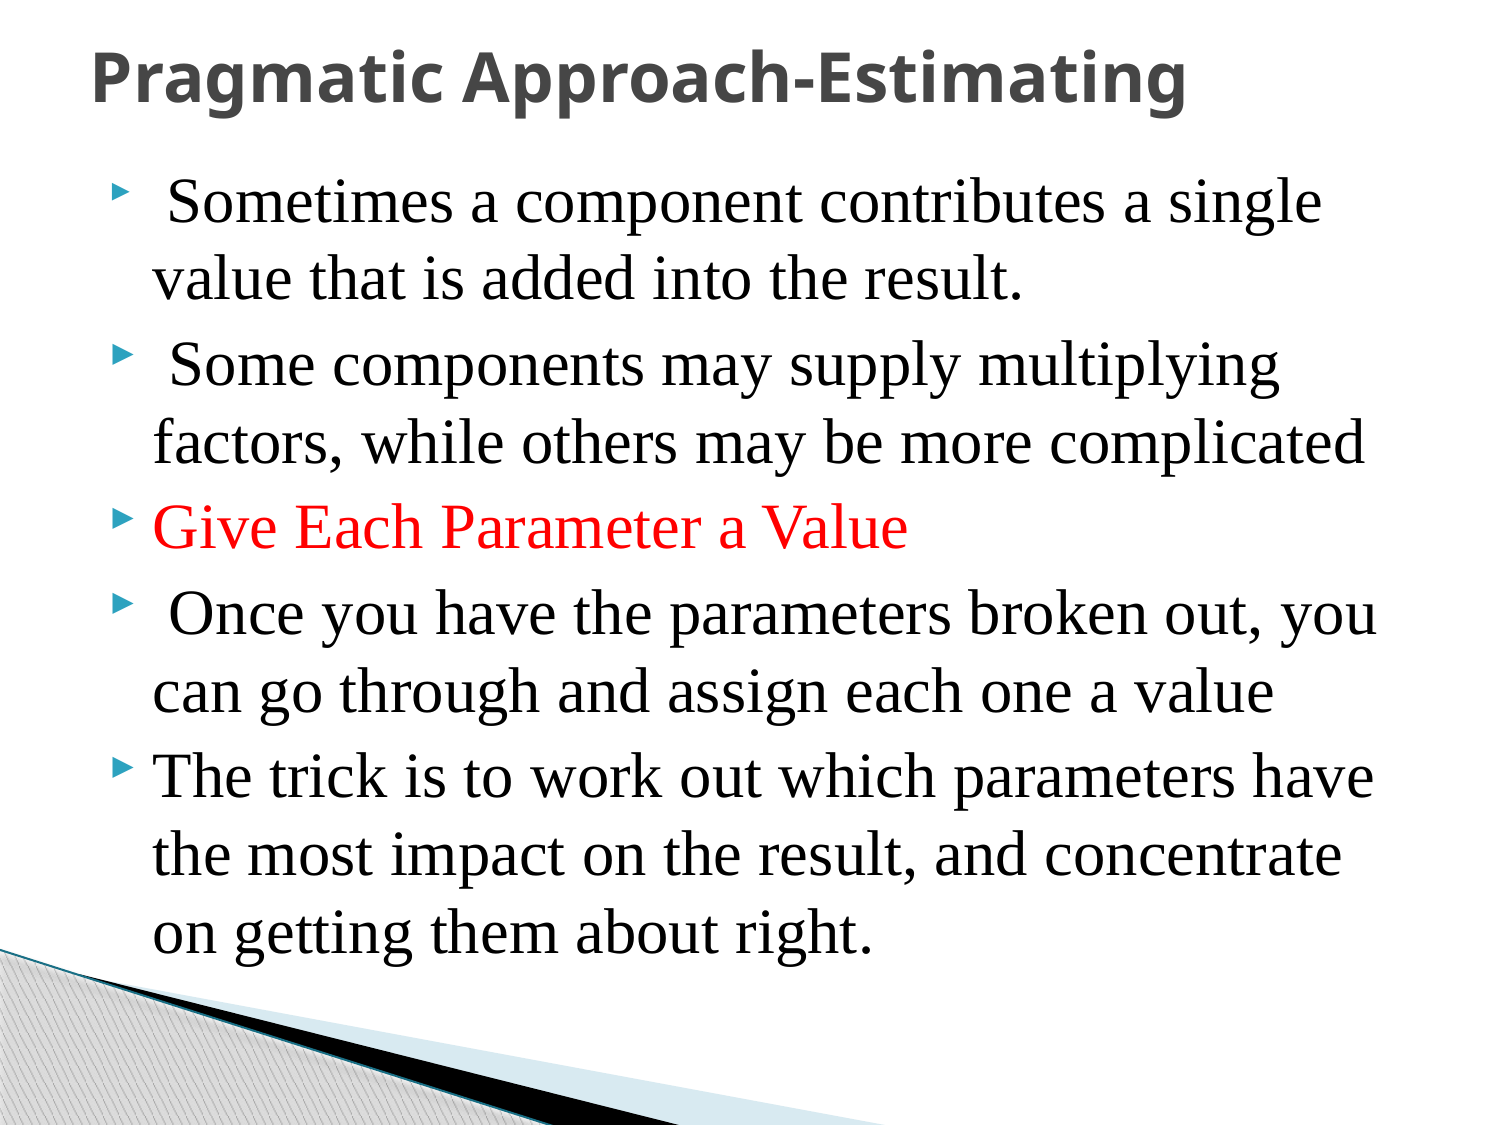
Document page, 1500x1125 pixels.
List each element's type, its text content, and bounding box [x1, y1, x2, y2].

title Pragmatic Approach-Estimating [75, 0, 1425, 150]
list Sometimes a component contributes a single value that is added into the result. Some components may supply multiplying factors, while others may be more complicated Give Each Parameter a Value Once you have the parameters broken out, you can go through and assign each one a value The trick is to work out which parameters have the most impact on the result, and concentrate on getting them about right. [75, 150, 1425, 986]
